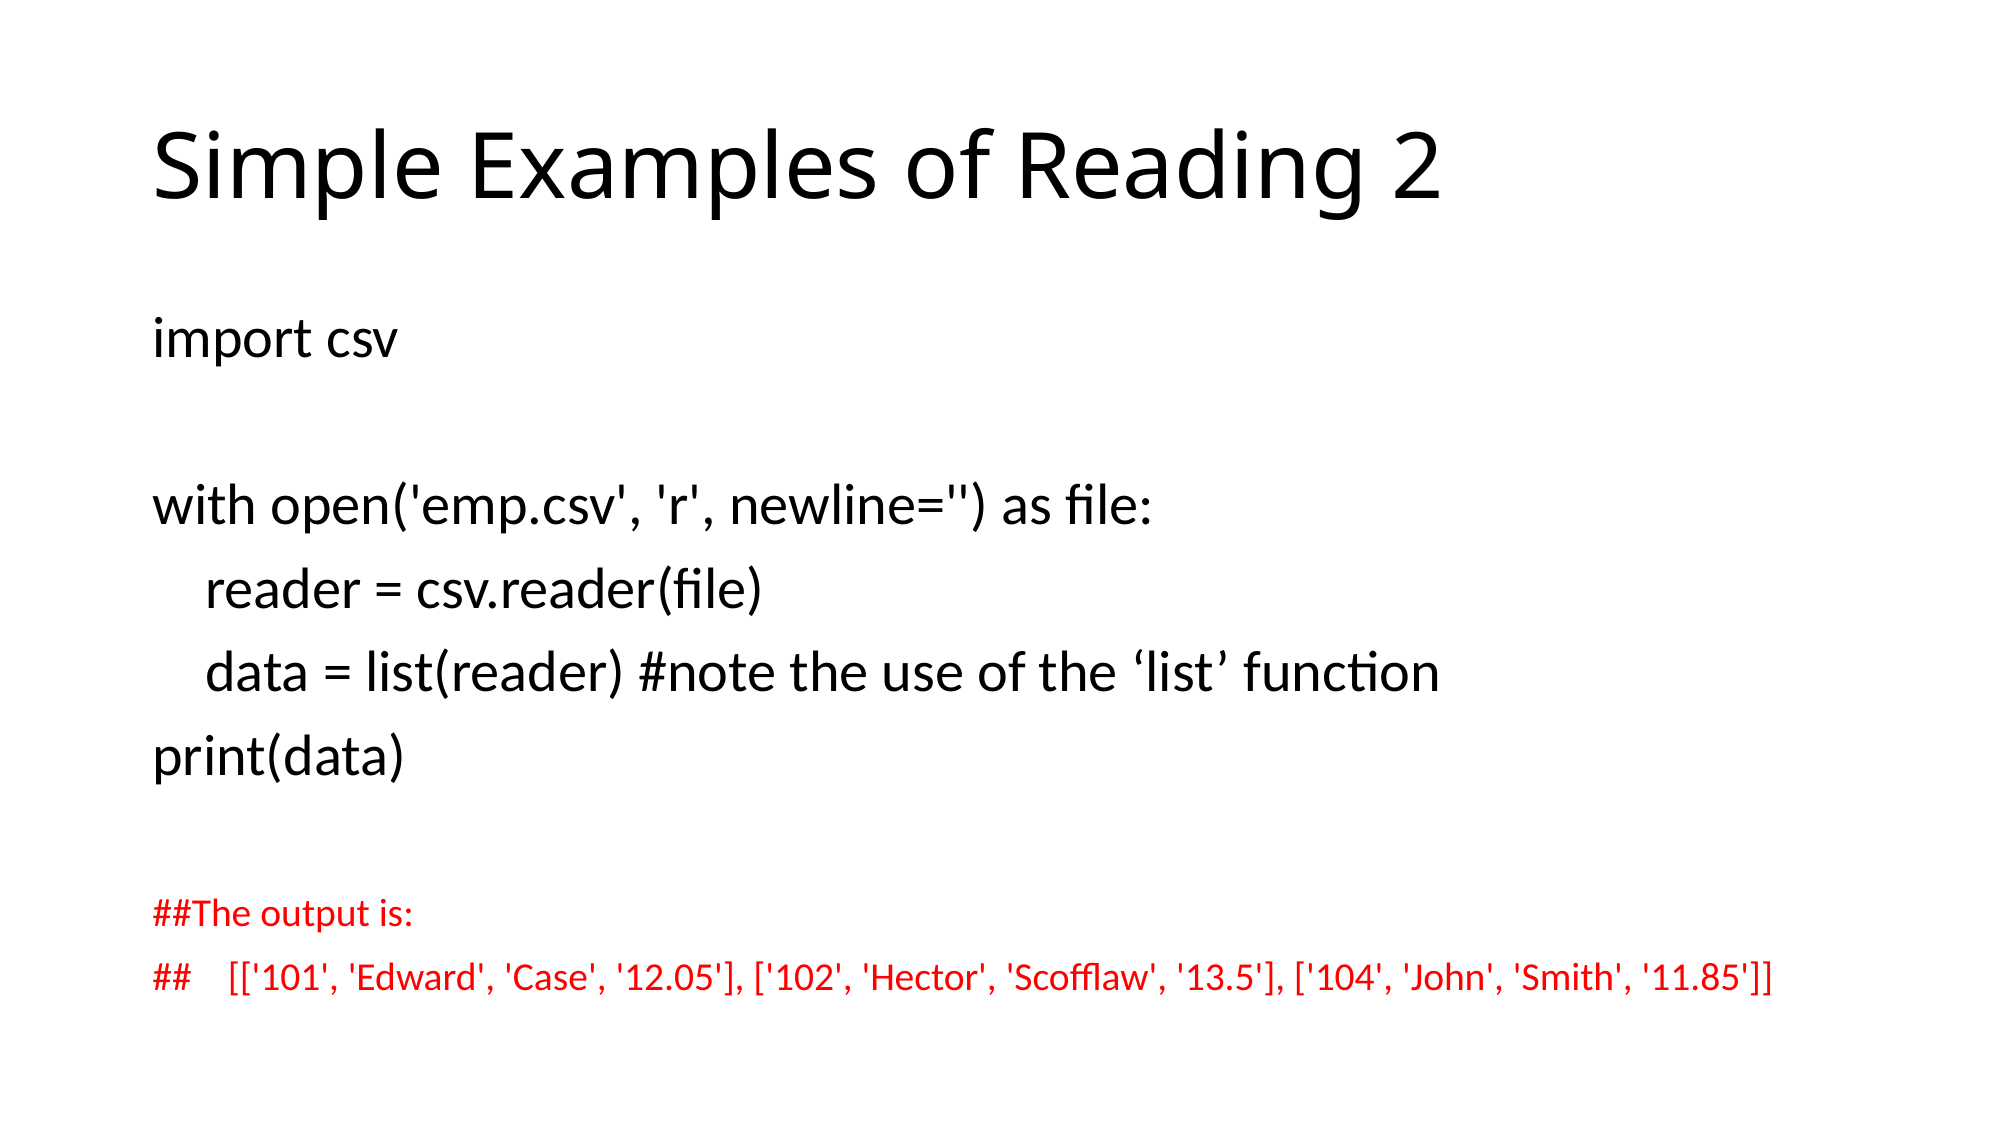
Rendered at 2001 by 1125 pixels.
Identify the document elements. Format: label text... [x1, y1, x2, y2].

title Simple Examples of Reading 2 [137, 59, 1863, 278]
list import csv with open('emp.csv', 'r', newline='') as file: reader = csv.reader(file) data = list(reader) #note the use of the ‘list’ function print(data) ##The output is: ## [['101', 'Edward', 'Case', '12.05'], ['102', 'Hector', 'Scofflaw', '13.5'], ['104', 'John', 'Smith', '11.85']] [137, 299, 1863, 1014]
